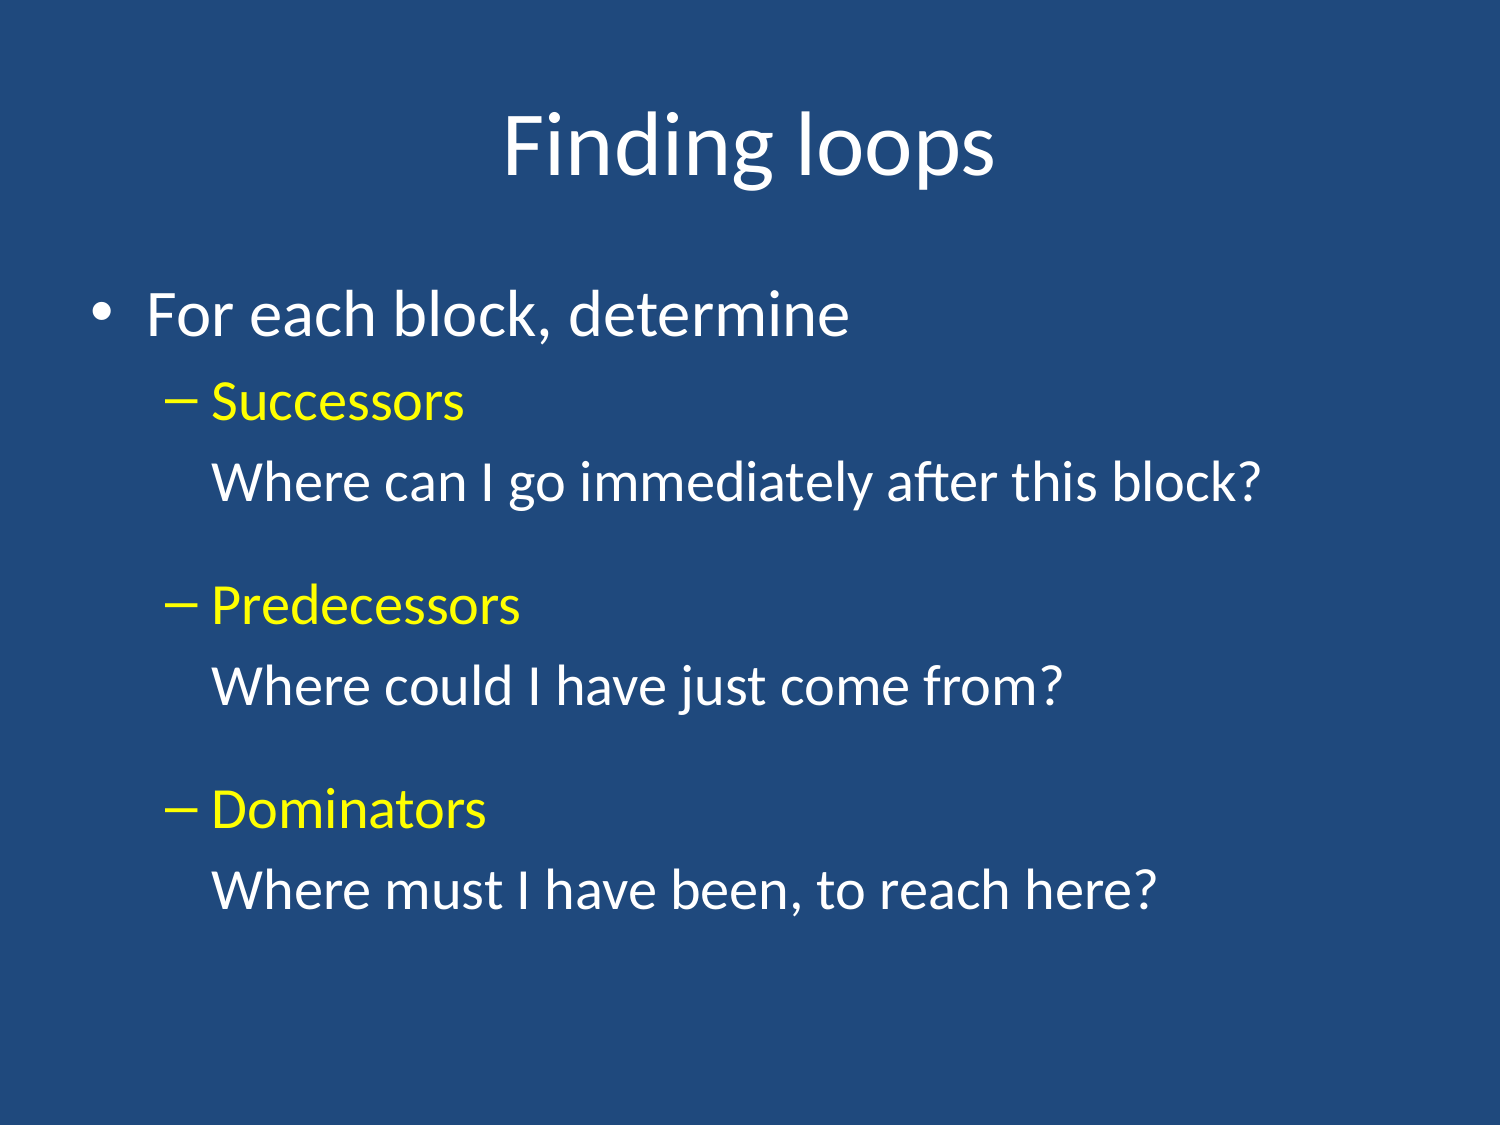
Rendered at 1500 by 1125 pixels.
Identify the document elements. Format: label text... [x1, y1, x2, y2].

title Finding loops [75, 45, 1425, 233]
list For each block, determine Successors Where can I go immediately after this block? Predecessors Where could I have just come from? Dominators Where must I have been, to reach here? [75, 262, 1425, 1005]
